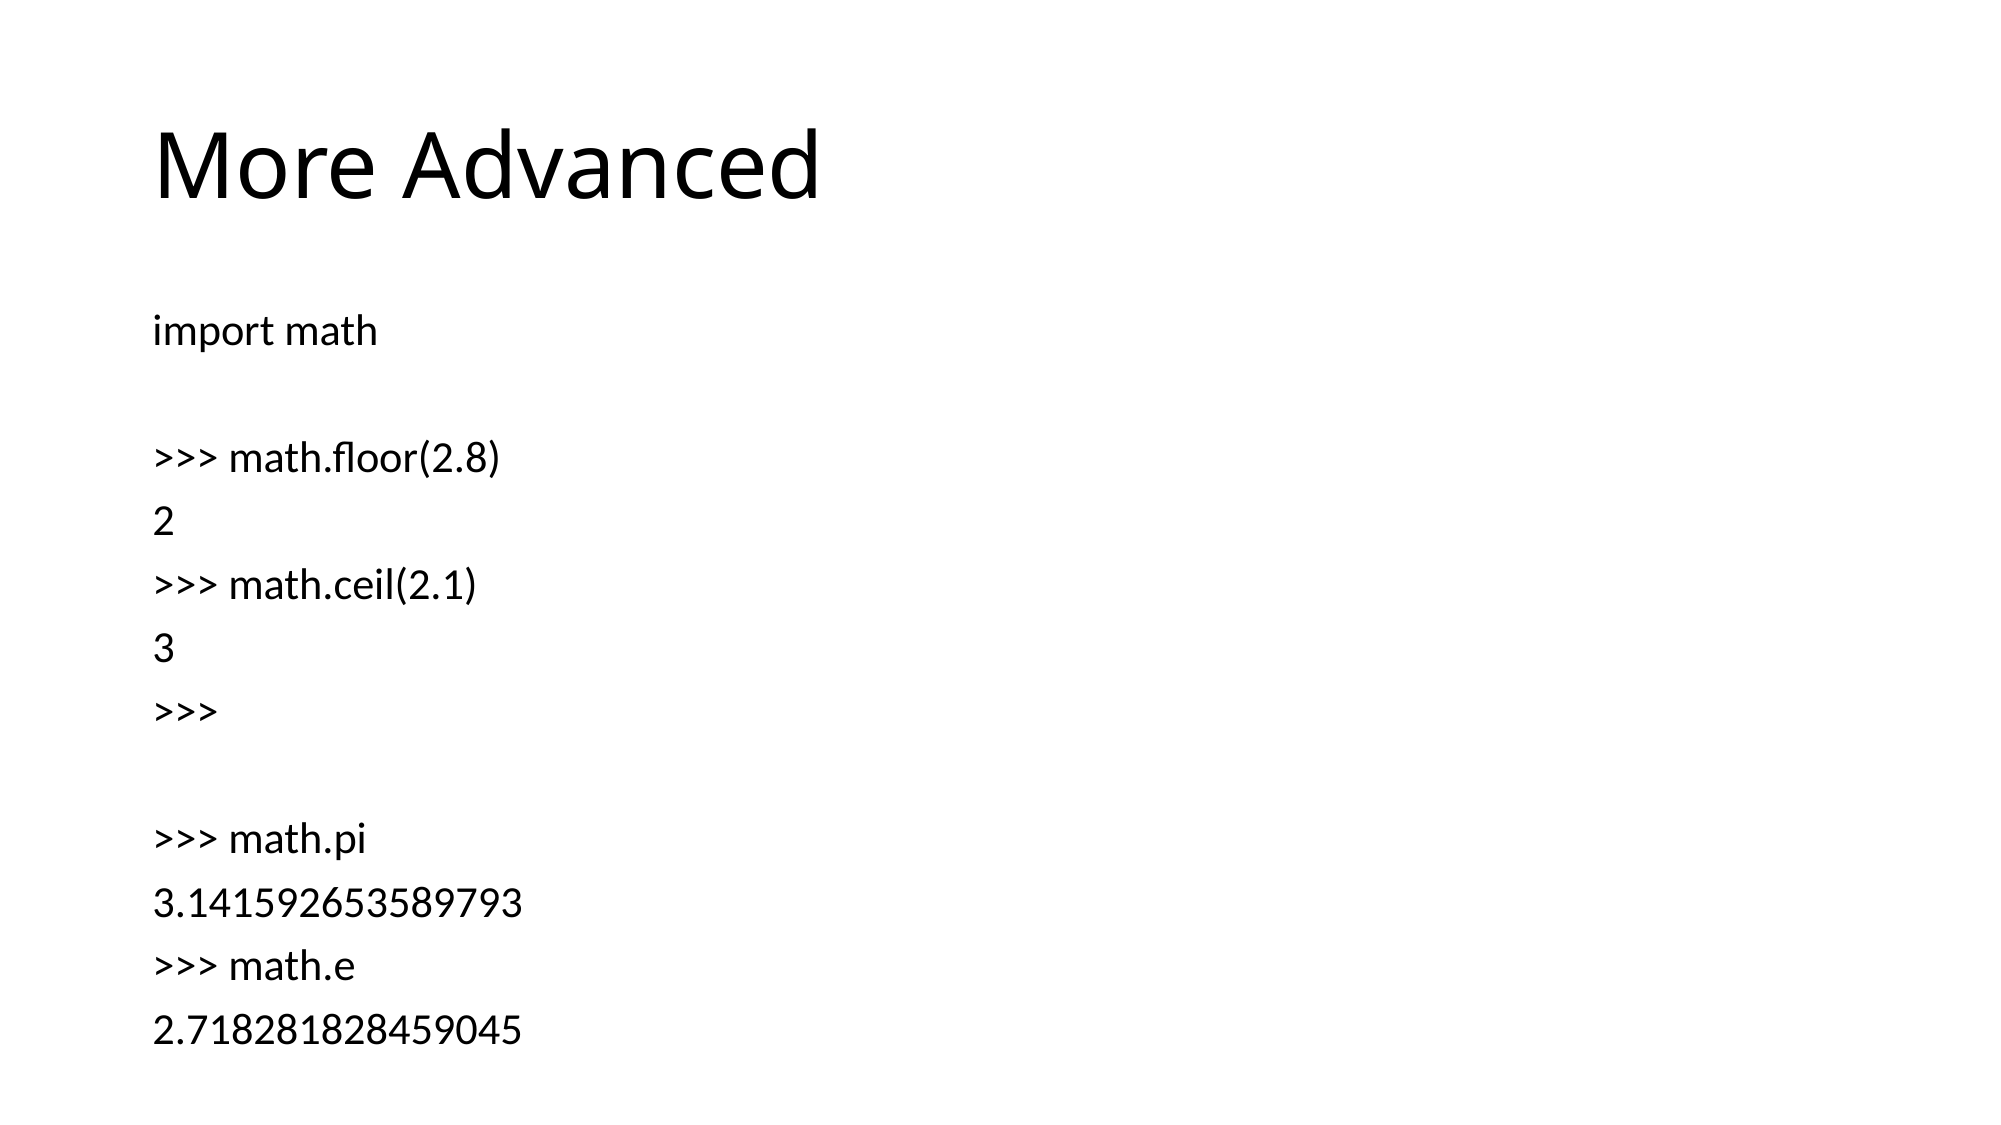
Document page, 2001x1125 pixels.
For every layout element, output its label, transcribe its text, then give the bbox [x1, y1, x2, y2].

list import math >>> math.floor(2.8) 2 >>> math.ceil(2.1) 3 >>> >>> math.pi 3.141592653589793 >>> math.e 2.718281828459045 [137, 299, 1863, 1063]
title More Advanced [137, 59, 1863, 278]
